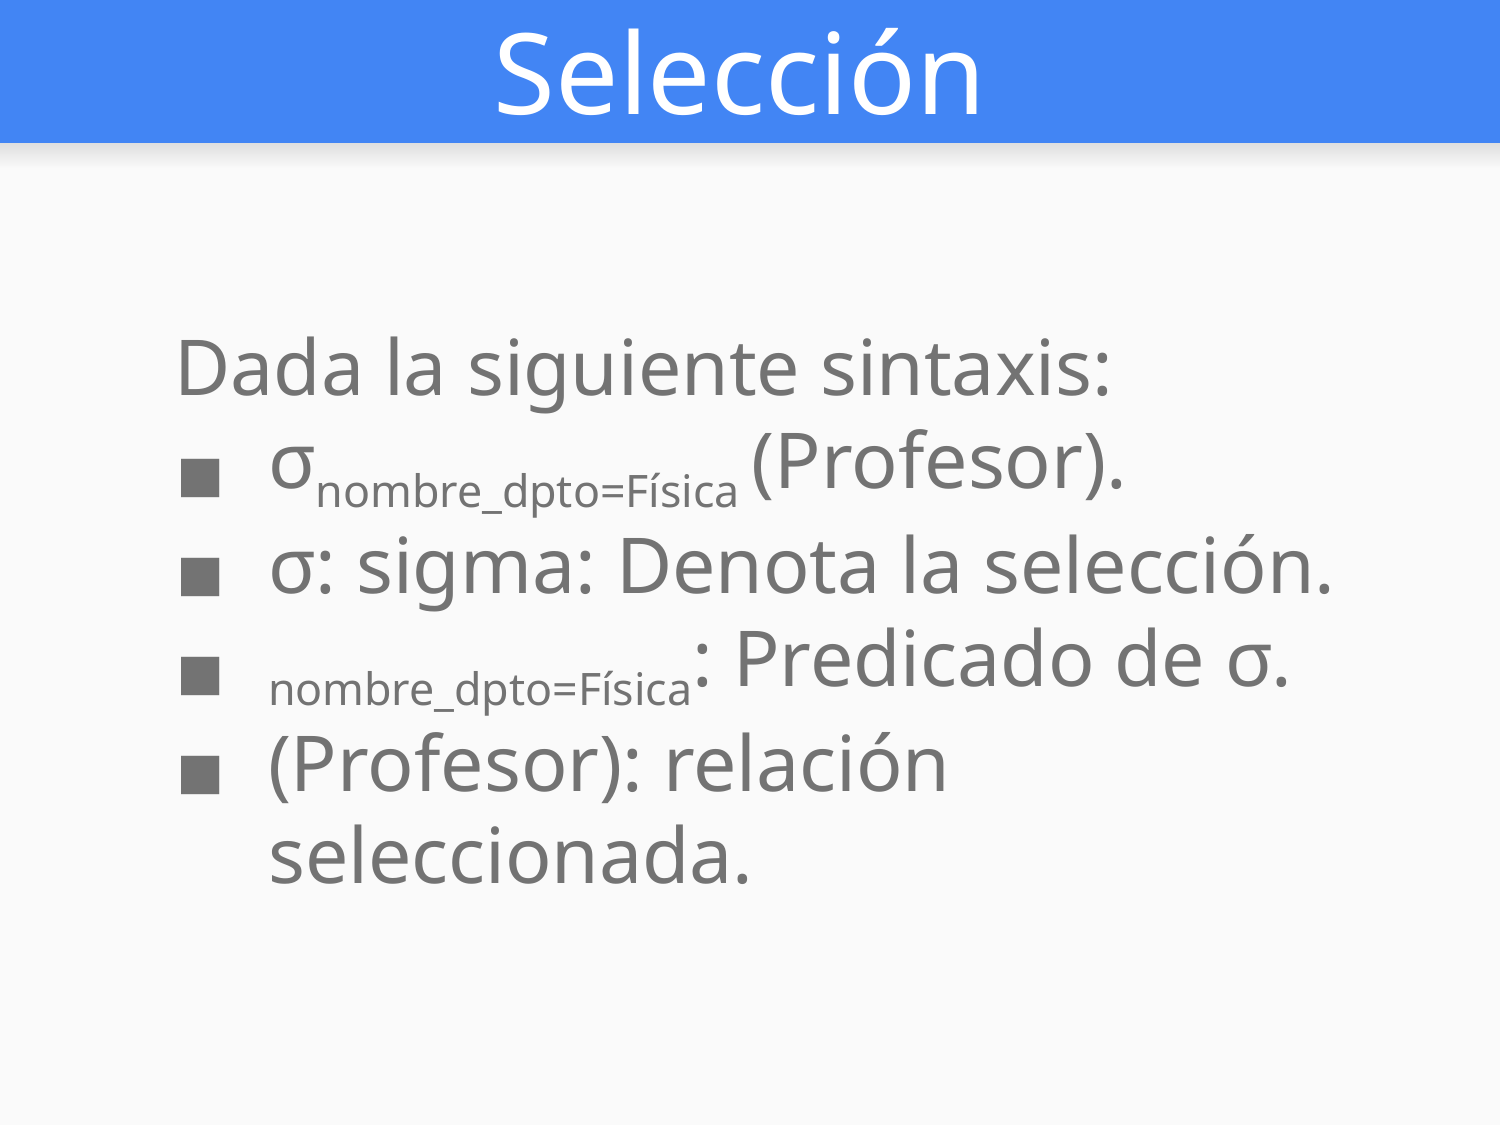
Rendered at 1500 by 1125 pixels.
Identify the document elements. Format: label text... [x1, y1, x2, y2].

list Dada la siguiente sintaxis: σnombre_dpto=Física (Profesor). σ: sigma: Denota la selección. nombre_dpto=Física: Predicado de σ. (Profesor): relación seleccionada. [159, 278, 1388, 953]
title Selección [16, 3, 1464, 136]
